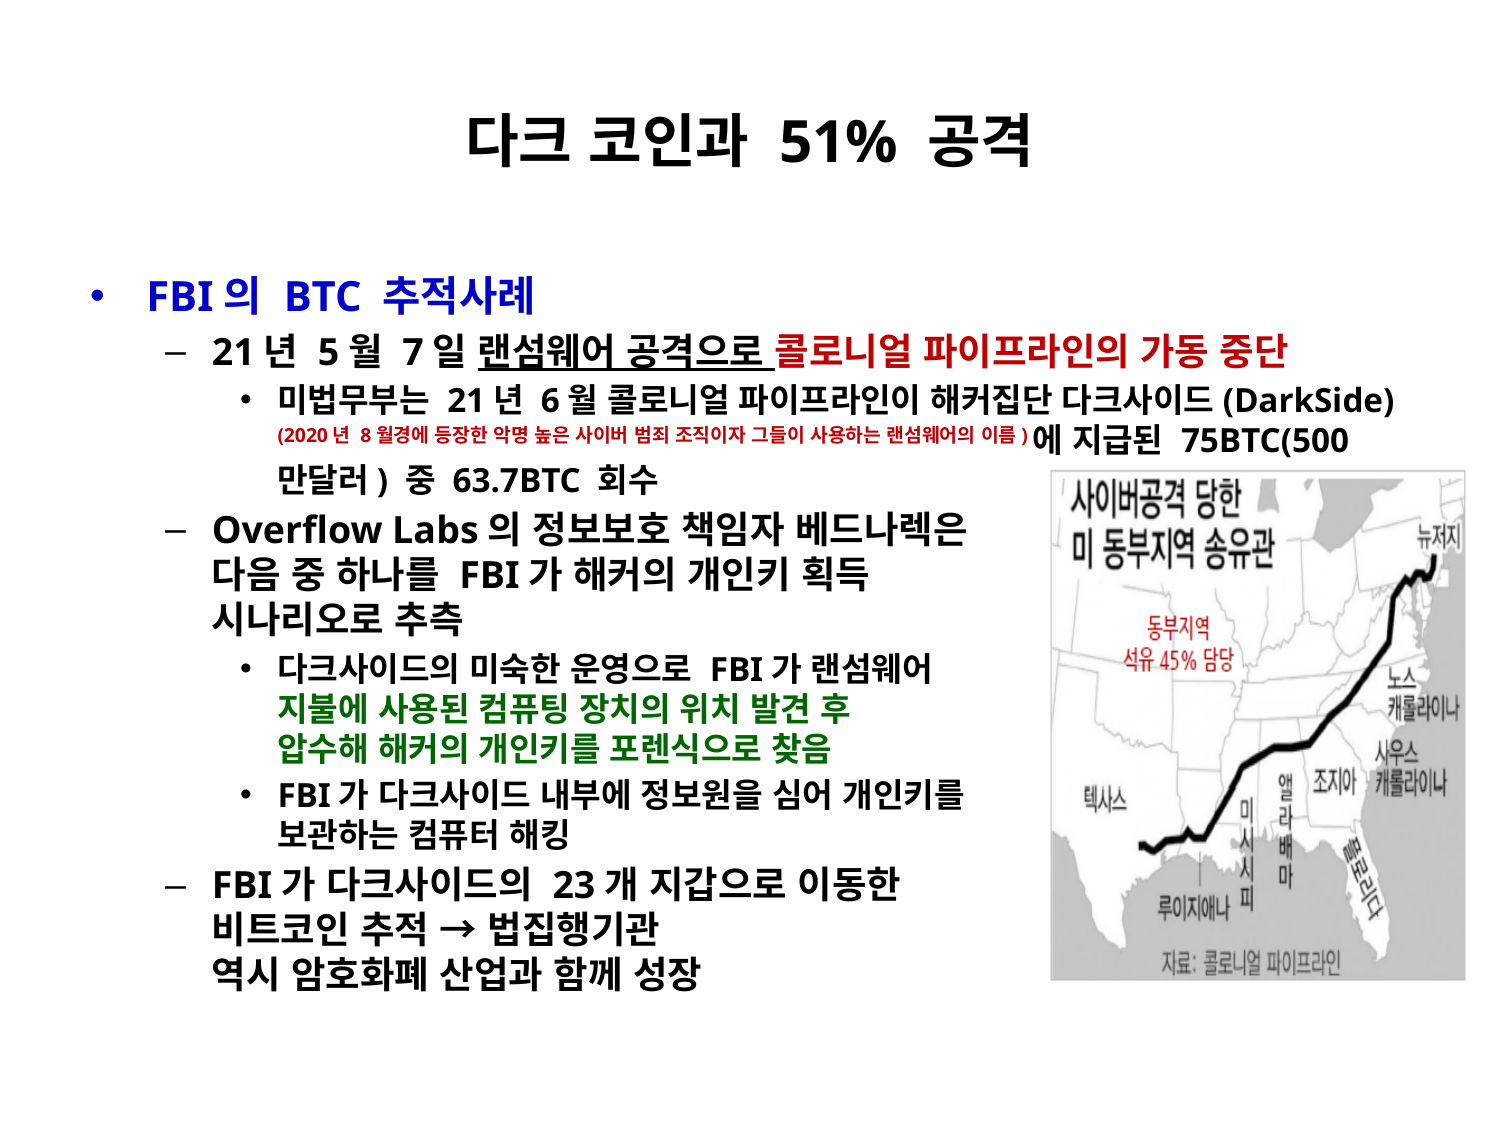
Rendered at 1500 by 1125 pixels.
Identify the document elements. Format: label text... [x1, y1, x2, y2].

picture [1045, 467, 1471, 988]
list FBI의 BTC 추적사례 21년 5월 7일 랜섬웨어 공격으로 콜로니얼 파이프라인의 가동 중단 미법무부는 21년 6월 콜로니얼 파이프라인이 해커집단 다크사이드(DarkSide) (2020년 8월경에 등장한 악명 높은 사이버 범죄 조직이자 그들이 사용하는 랜섬웨어의 이름)에 지급된 75BTC(500만달러) 중 63.7BTC 회수 Overflow Labs의 정보보호 책임자 베드나렉은 다음 중 하나를 FBI가 해커의 개인키 획득 시나리오로 추측 다크사이드의 미숙한 운영으로 FBI가 랜섬웨어 지불에 사용된 컴퓨팅 장치의 위치 발견 후 압수해 해커의 개인키를 포렌식으로 찾음 FBI가 다크사이드 내부에 정보원을 심어 개인키를 보관하는 컴퓨터 해킹 FBI가 다크사이드의 23개 지갑으로 이동한 비트코인 추적 → 법집행기관 역시 암호화폐 산업과 함께 성장 [75, 262, 1425, 1005]
title 다크 코인과 51% 공격 [75, 45, 1425, 233]
